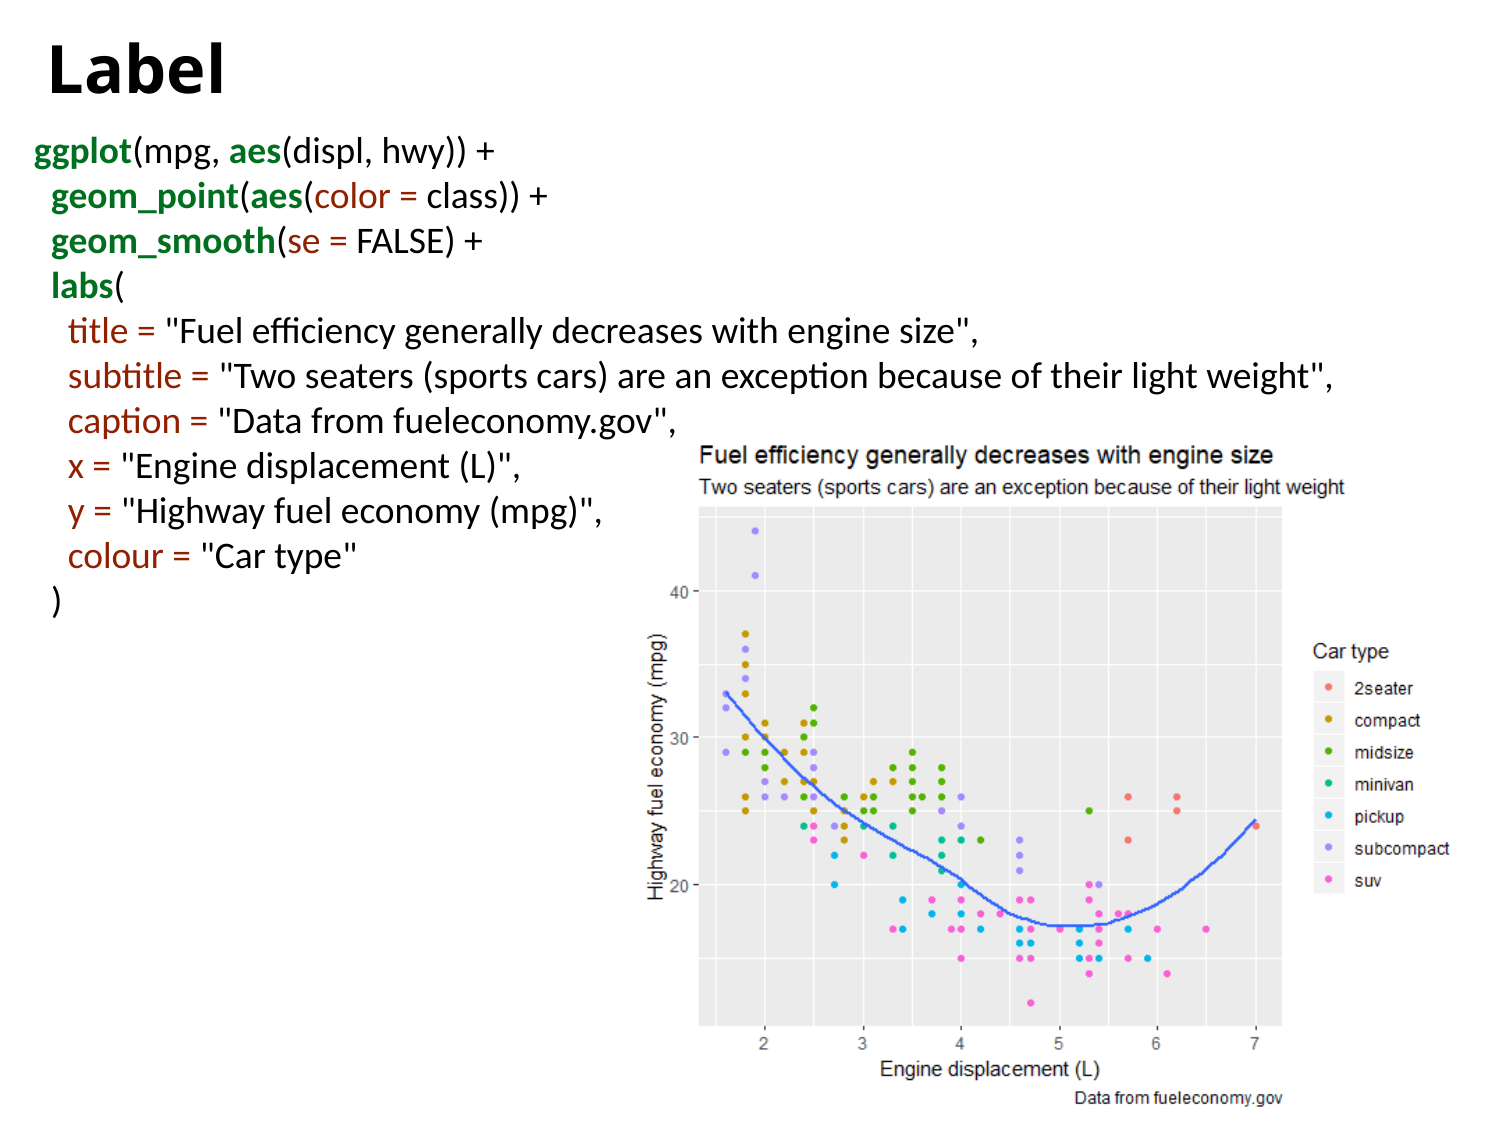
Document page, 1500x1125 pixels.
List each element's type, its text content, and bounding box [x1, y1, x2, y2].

picture [635, 433, 1470, 1118]
text_box ggplot(mpg, aes(displ, hwy)) + geom_point(aes(color = class)) + geom_smooth(se = FALSE) + labs( title = "Fuel efficiency generally decreases with engine size", subtitle = "Two seaters (sports cars) are an exception because of their light weight", caption = "Data from fueleconomy.gov", x = "Engine displacement (L)", y = "Highway fuel economy (mpg)", colour = "Car type" ) [19, 118, 1500, 629]
text_box Label [31, 0, 1326, 118]
